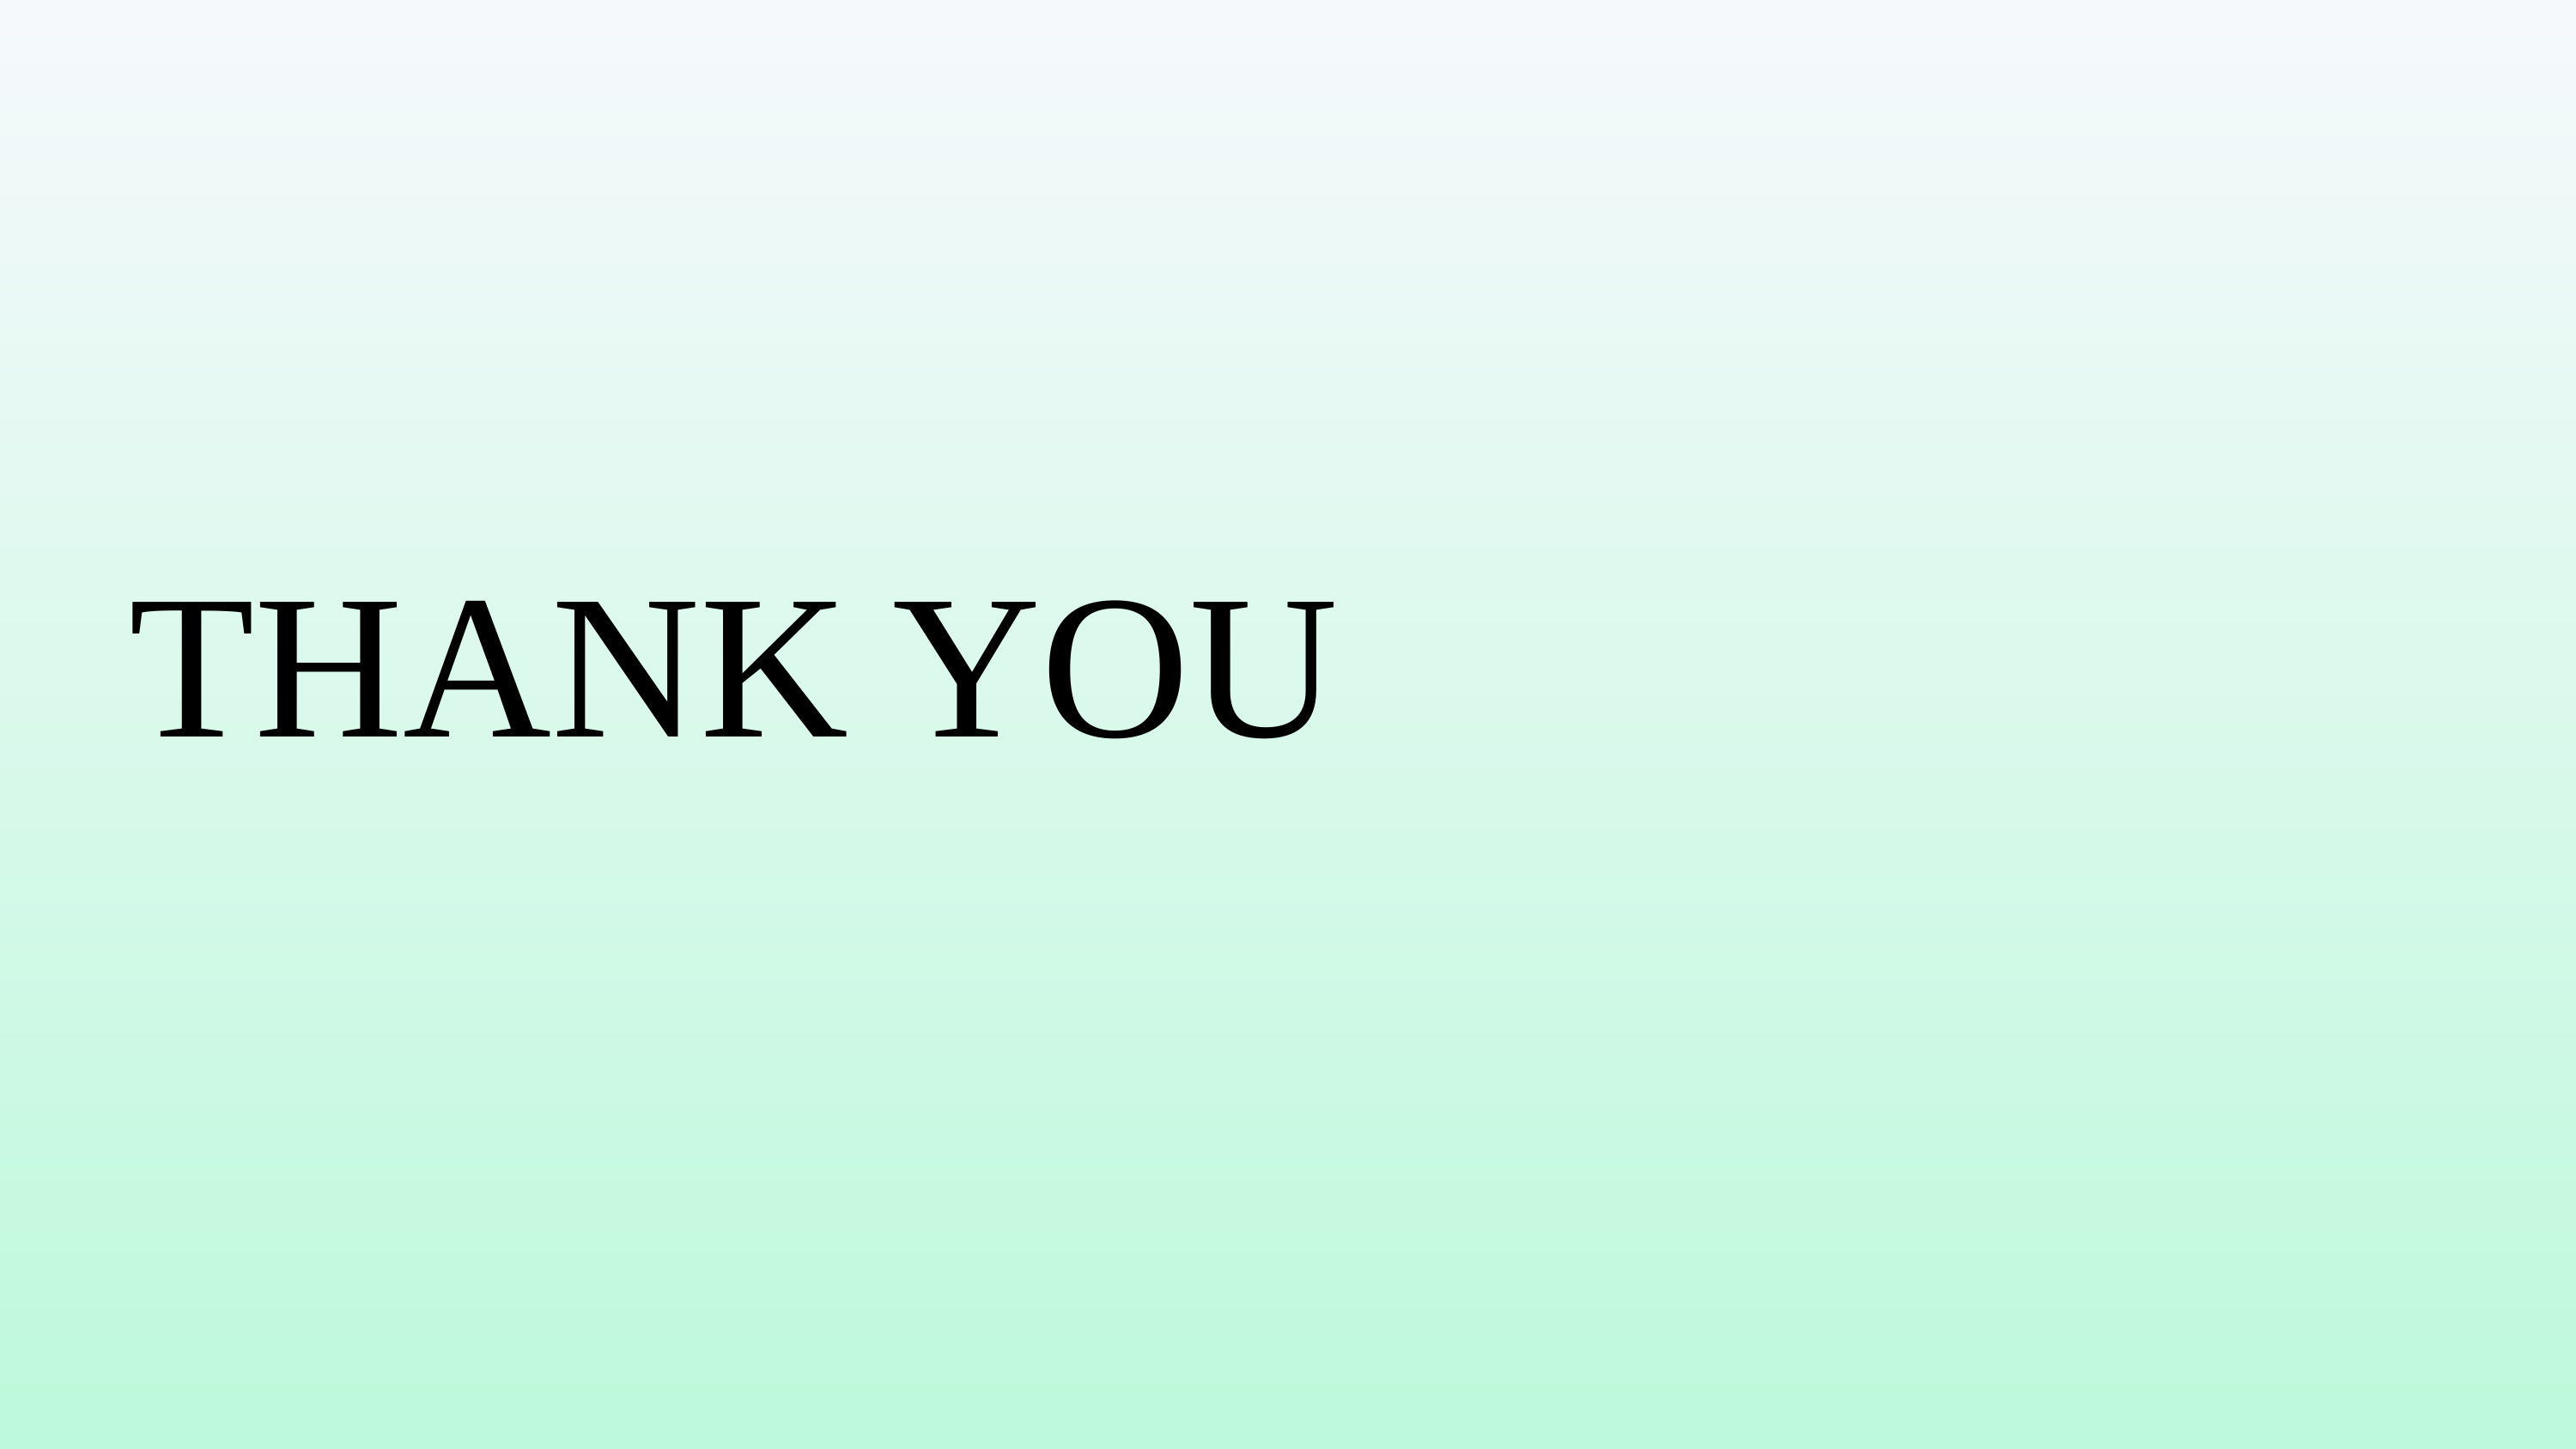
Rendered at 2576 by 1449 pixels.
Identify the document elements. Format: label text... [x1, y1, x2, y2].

title THANK YOU [129, 530, 2226, 781]
